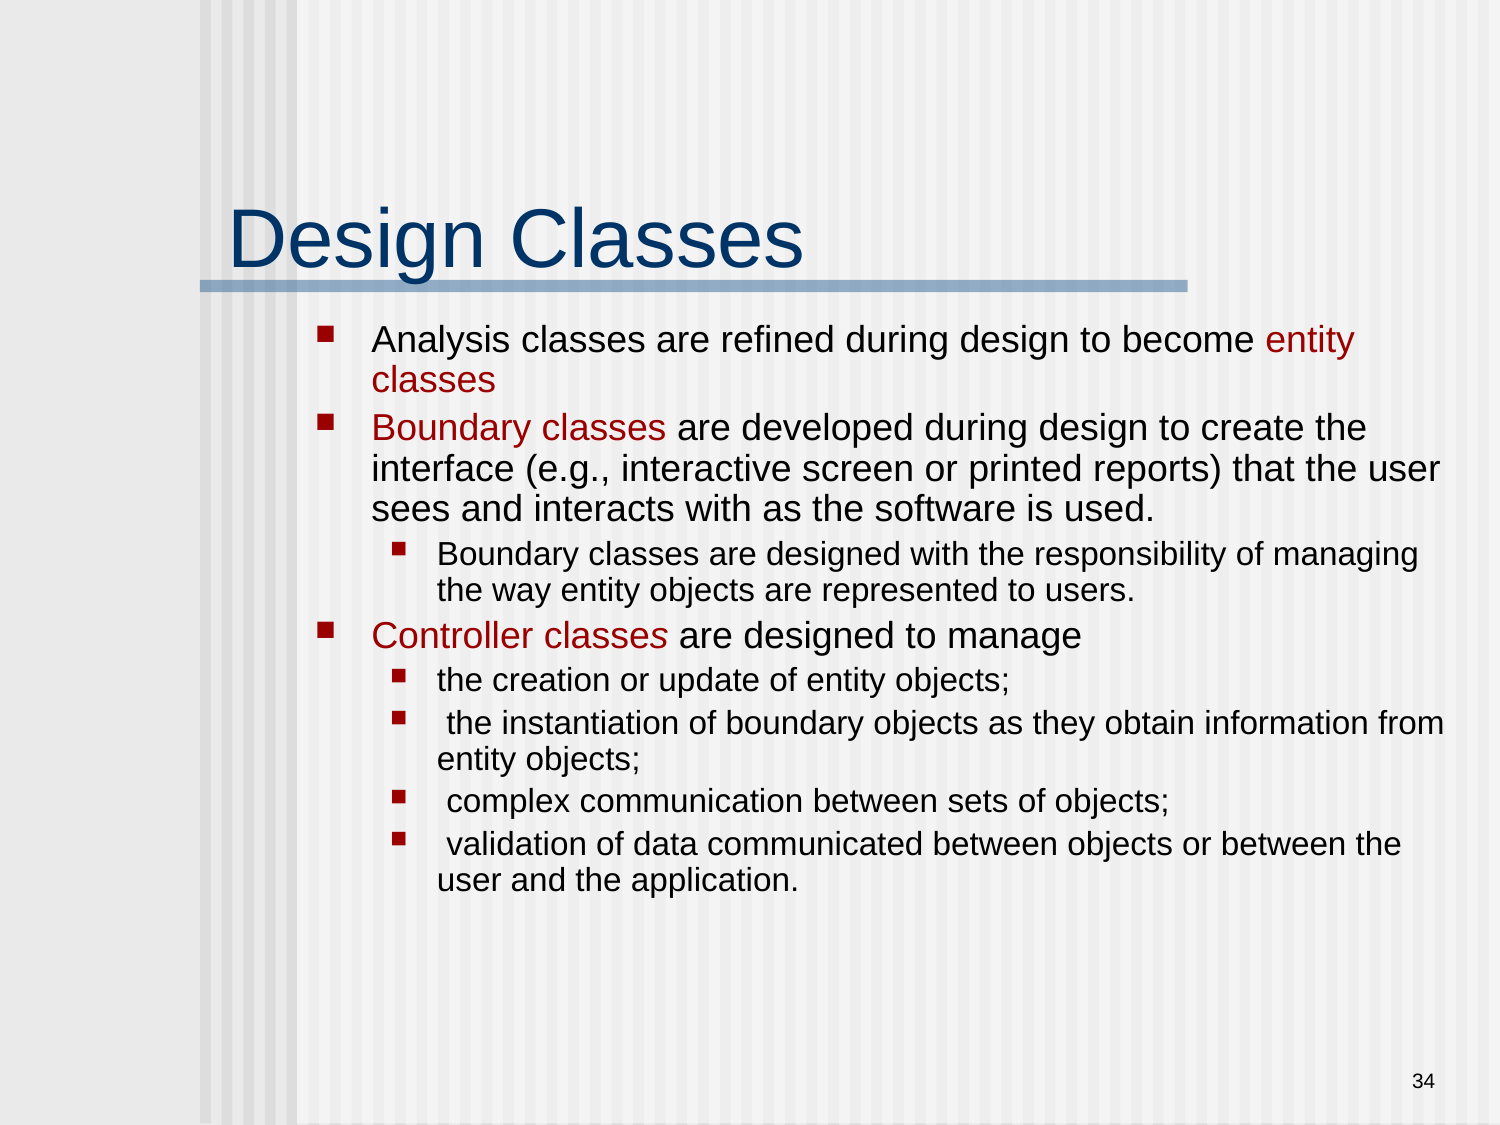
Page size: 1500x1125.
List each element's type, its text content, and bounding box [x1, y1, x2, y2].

list Analysis classes are refined during design to become entity classes Boundary classes are developed during design to create the interface (e.g., interactive screen or printed reports) that the user sees and interacts with as the software is used. Boundary classes are designed with the responsibility of managing the way entity objects are represented to users. Controller classes are designed to manage the creation or update of entity objects; the instantiation of boundary objects as they obtain information from entity objects; complex communication between sets of objects; validation of data communicated between objects or between the user and the application. [299, 312, 1476, 988]
title Design Classes [212, 187, 826, 292]
slide_number 34 [1237, 1025, 1450, 1100]
